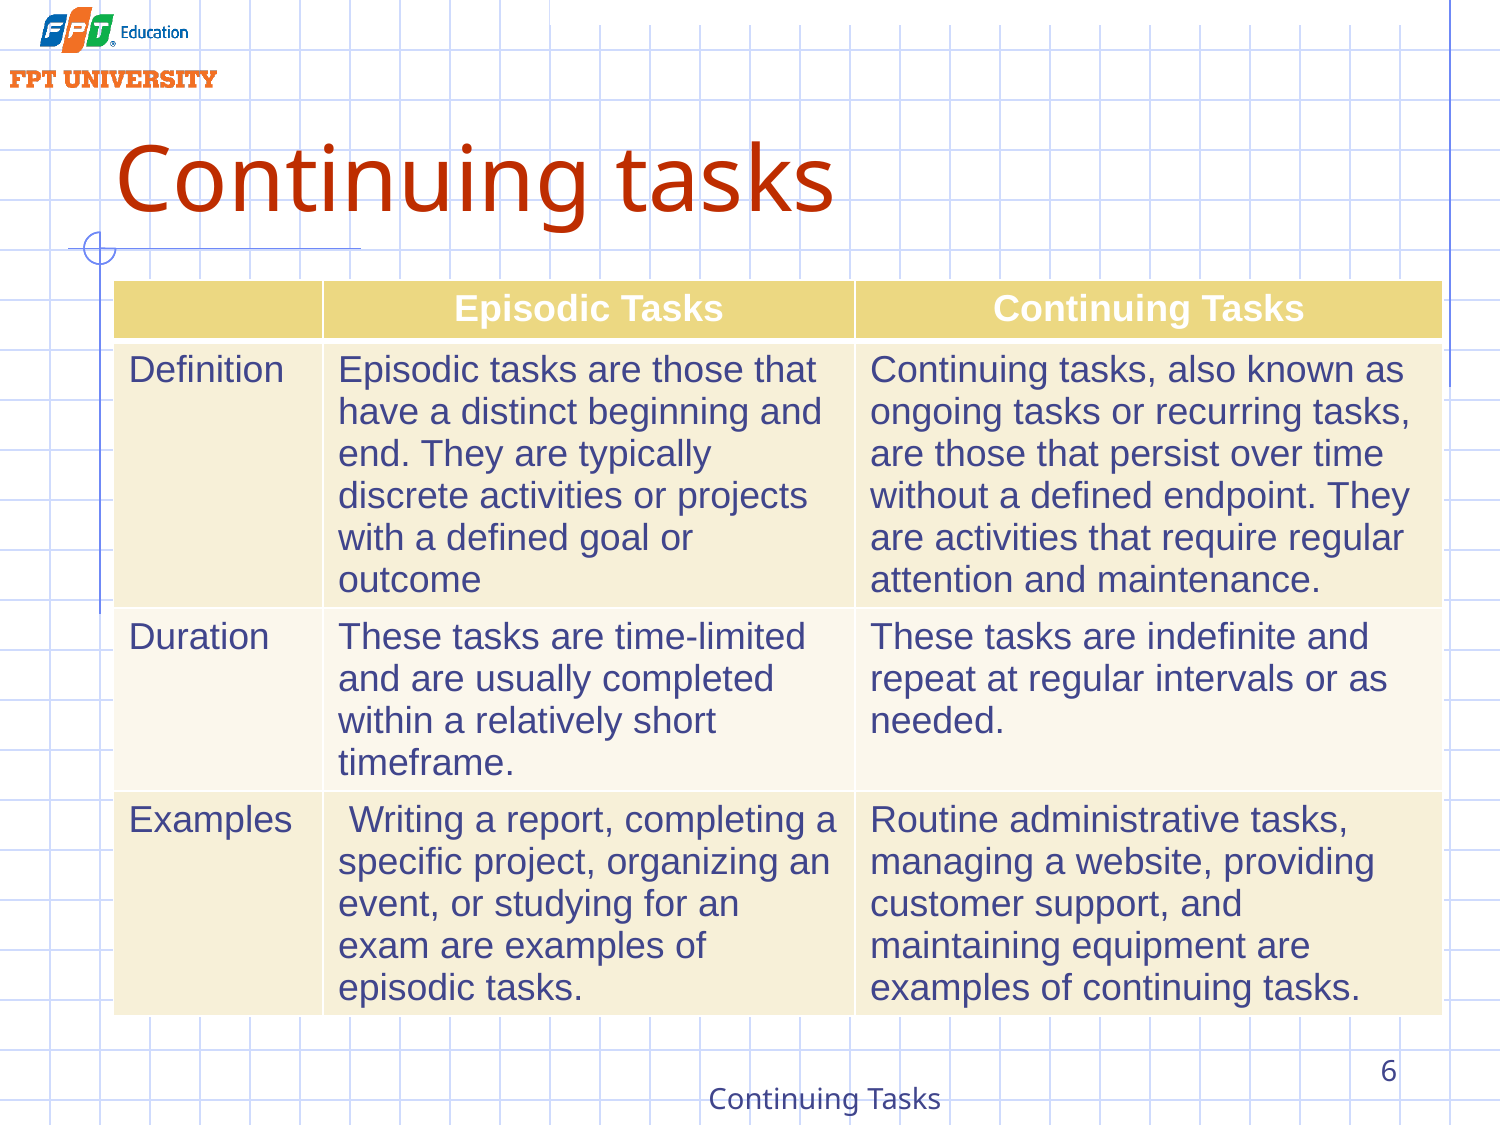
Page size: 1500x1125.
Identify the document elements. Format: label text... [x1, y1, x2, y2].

table_cell These tasks are time-limited and are usually completed within a relatively short timeframe. [324, 609, 854, 790]
table_cell Writing a report, completing a specific project, organizing an event, or studying for an exam are examples of episodic tasks. [324, 792, 854, 1015]
table_header [114, 281, 322, 338]
table_cell Definition [114, 344, 322, 607]
picture [10, 6, 217, 88]
table_header Continuing Tasks [856, 281, 1442, 338]
table_cell Routine administrative tasks, managing a website, providing customer support, and maintaining equipment are examples of continuing tasks. [856, 792, 1442, 1015]
table_cell Continuing tasks, also known as ongoing tasks or recurring tasks, are those that persist over time without a defined endpoint. They are activities that require regular attention and maintenance. [856, 344, 1442, 607]
text_box Continuing Tasks [587, 1047, 1063, 1123]
table_cell Examples [114, 792, 322, 1015]
table_cell Episodic tasks are those that have a distinct beginning and end. They are typically discrete activities or projects with a defined goal or outcome [324, 344, 854, 607]
table_cell Duration [114, 609, 322, 790]
table_header Episodic Tasks [324, 281, 854, 338]
table_cell These tasks are indefinite and repeat at regular intervals or as needed. [856, 609, 1442, 790]
text_box 6 [1099, 1024, 1413, 1100]
title Continuing tasks [99, 50, 1375, 238]
